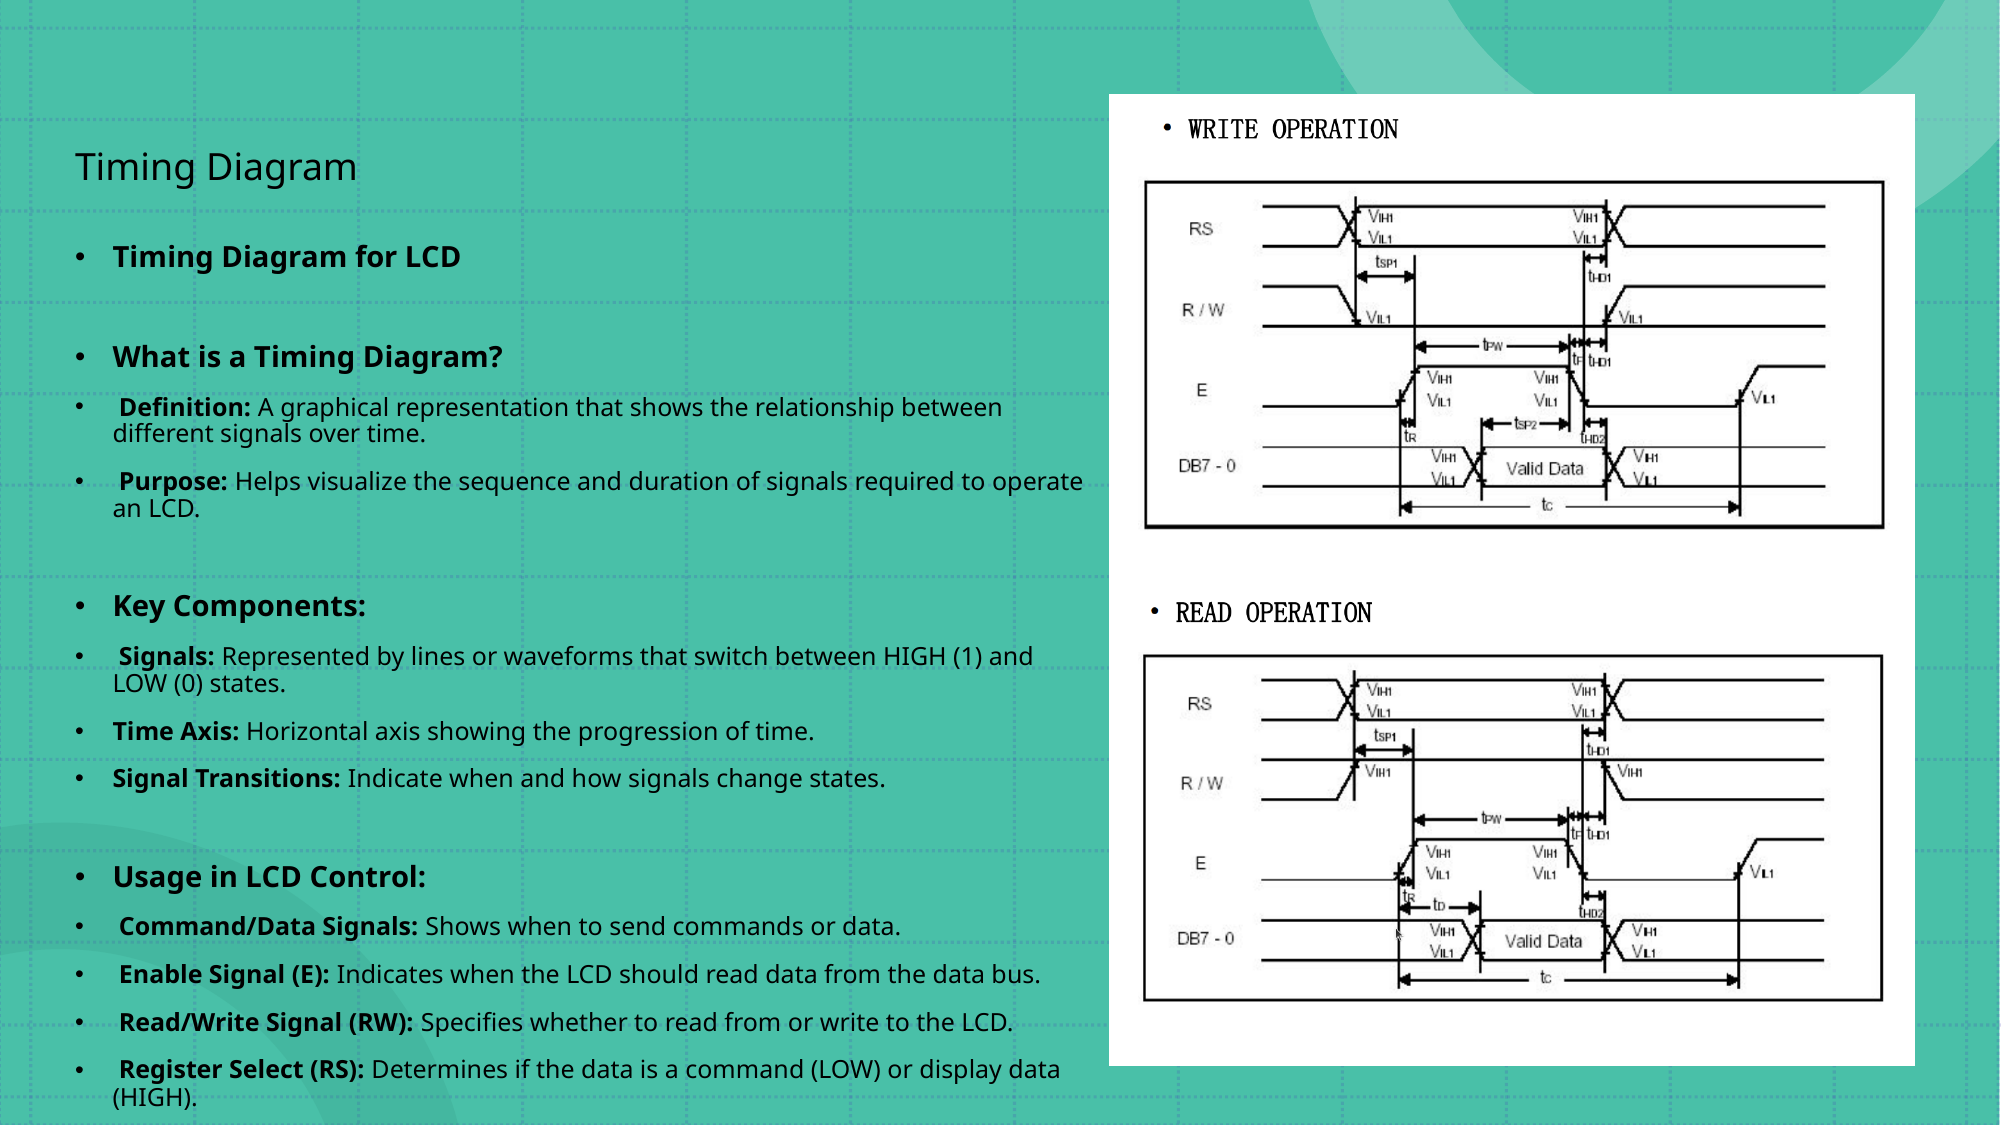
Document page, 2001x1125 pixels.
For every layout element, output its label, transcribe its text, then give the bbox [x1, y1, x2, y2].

list Timing Diagram for LCD What is a Timing Diagram? Definition: A graphical representation that shows the relationship between different signals over time. Purpose: Helps visualize the sequence and duration of signals required to operate an LCD. Key Components: Signals: Represented by lines or waveforms that switch between HIGH (1) and LOW (0) states. Time Axis: Horizontal axis showing the progression of time. Signal Transitions: Indicate when and how signals change states. Usage in LCD Control: Command/Data Signals: Shows when to send commands or data. Enable Signal (E): Indicates when the LCD should read data from the data bus. Read/Write Signal (RW): Specifies whether to read from or write to the LCD. Register Select (RS): Determines if the data is a command (LOW) or display data (HIGH). Example: Enable Pulse: A short HIGH state on the Enable (E) signal line to latch data. Data Valid: Data must be stable during the HIGH state of the Enable signal. [75, 242, 1094, 1105]
title Timing Diagram [75, 59, 1834, 278]
picture [1109, 94, 1915, 1066]
